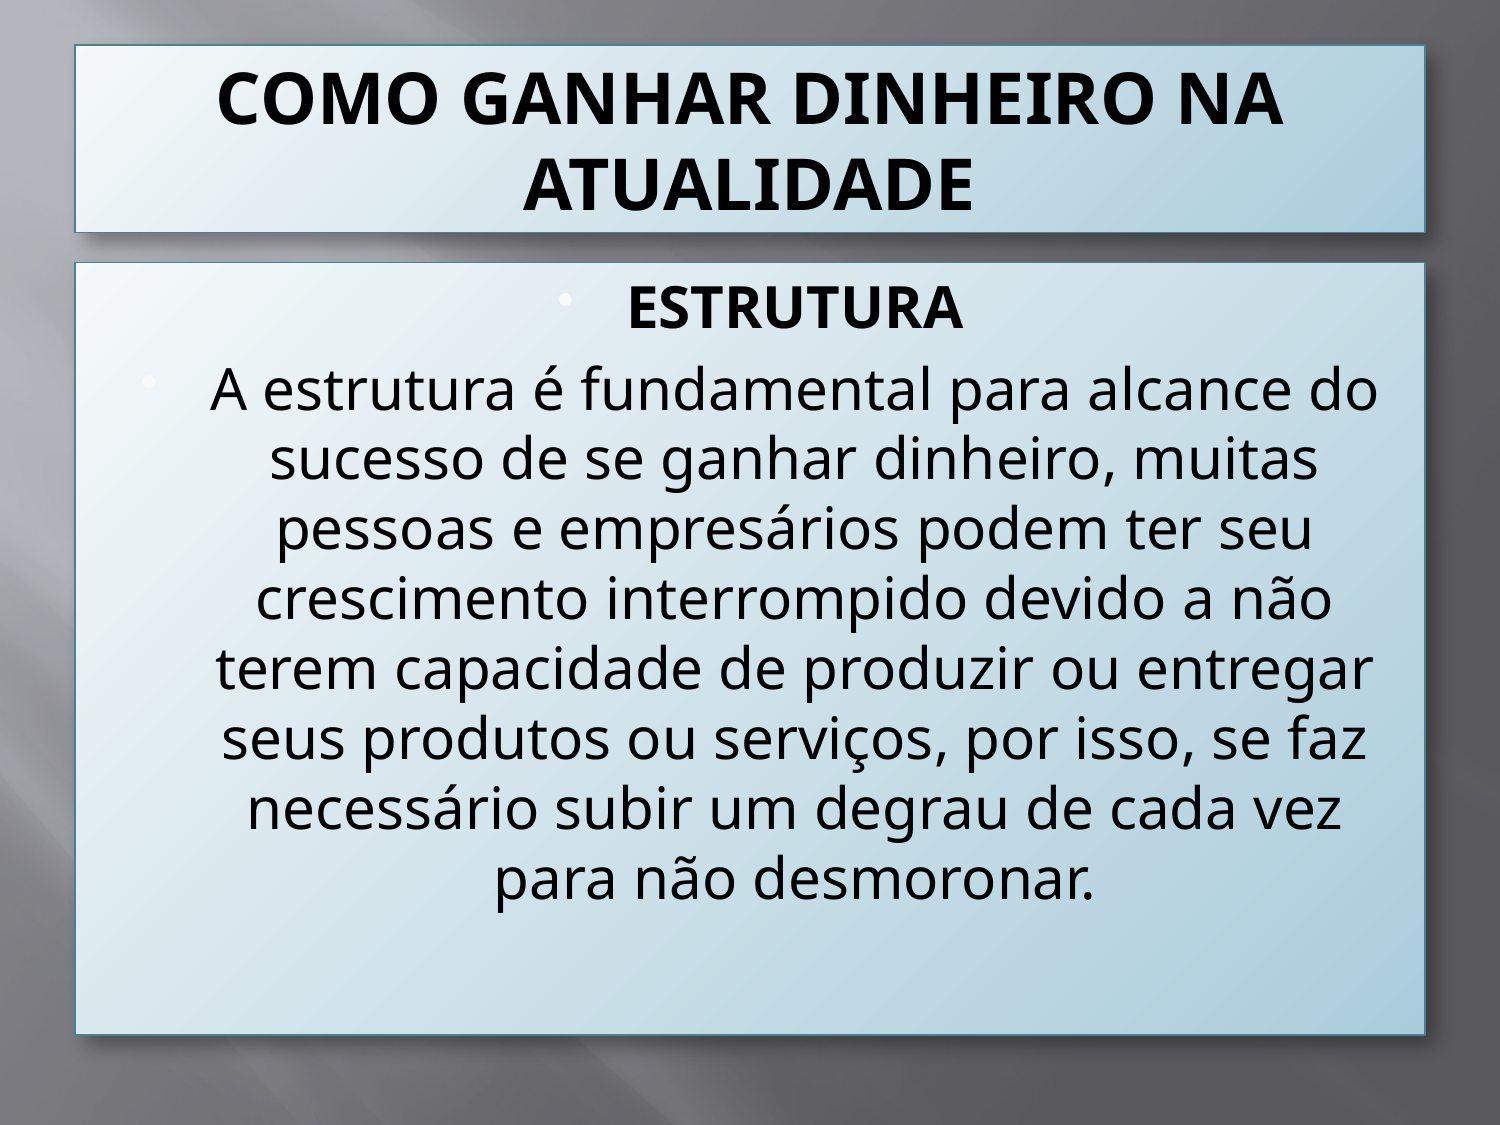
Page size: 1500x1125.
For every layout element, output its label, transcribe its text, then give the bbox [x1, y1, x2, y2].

title COMO GANHAR DINHEIRO NA ATUALIDADE [74, 44, 1426, 233]
list ESTRUTURA A estrutura é fundamental para alcance do sucesso de se ganhar dinheiro, muitas pessoas e empresários podem ter seu crescimento interrompido devido a não terem capacidade de produzir ou entregar seus produtos ou serviços, por isso, se faz necessário subir um degrau de cada vez para não desmoronar. [74, 262, 1426, 1036]
